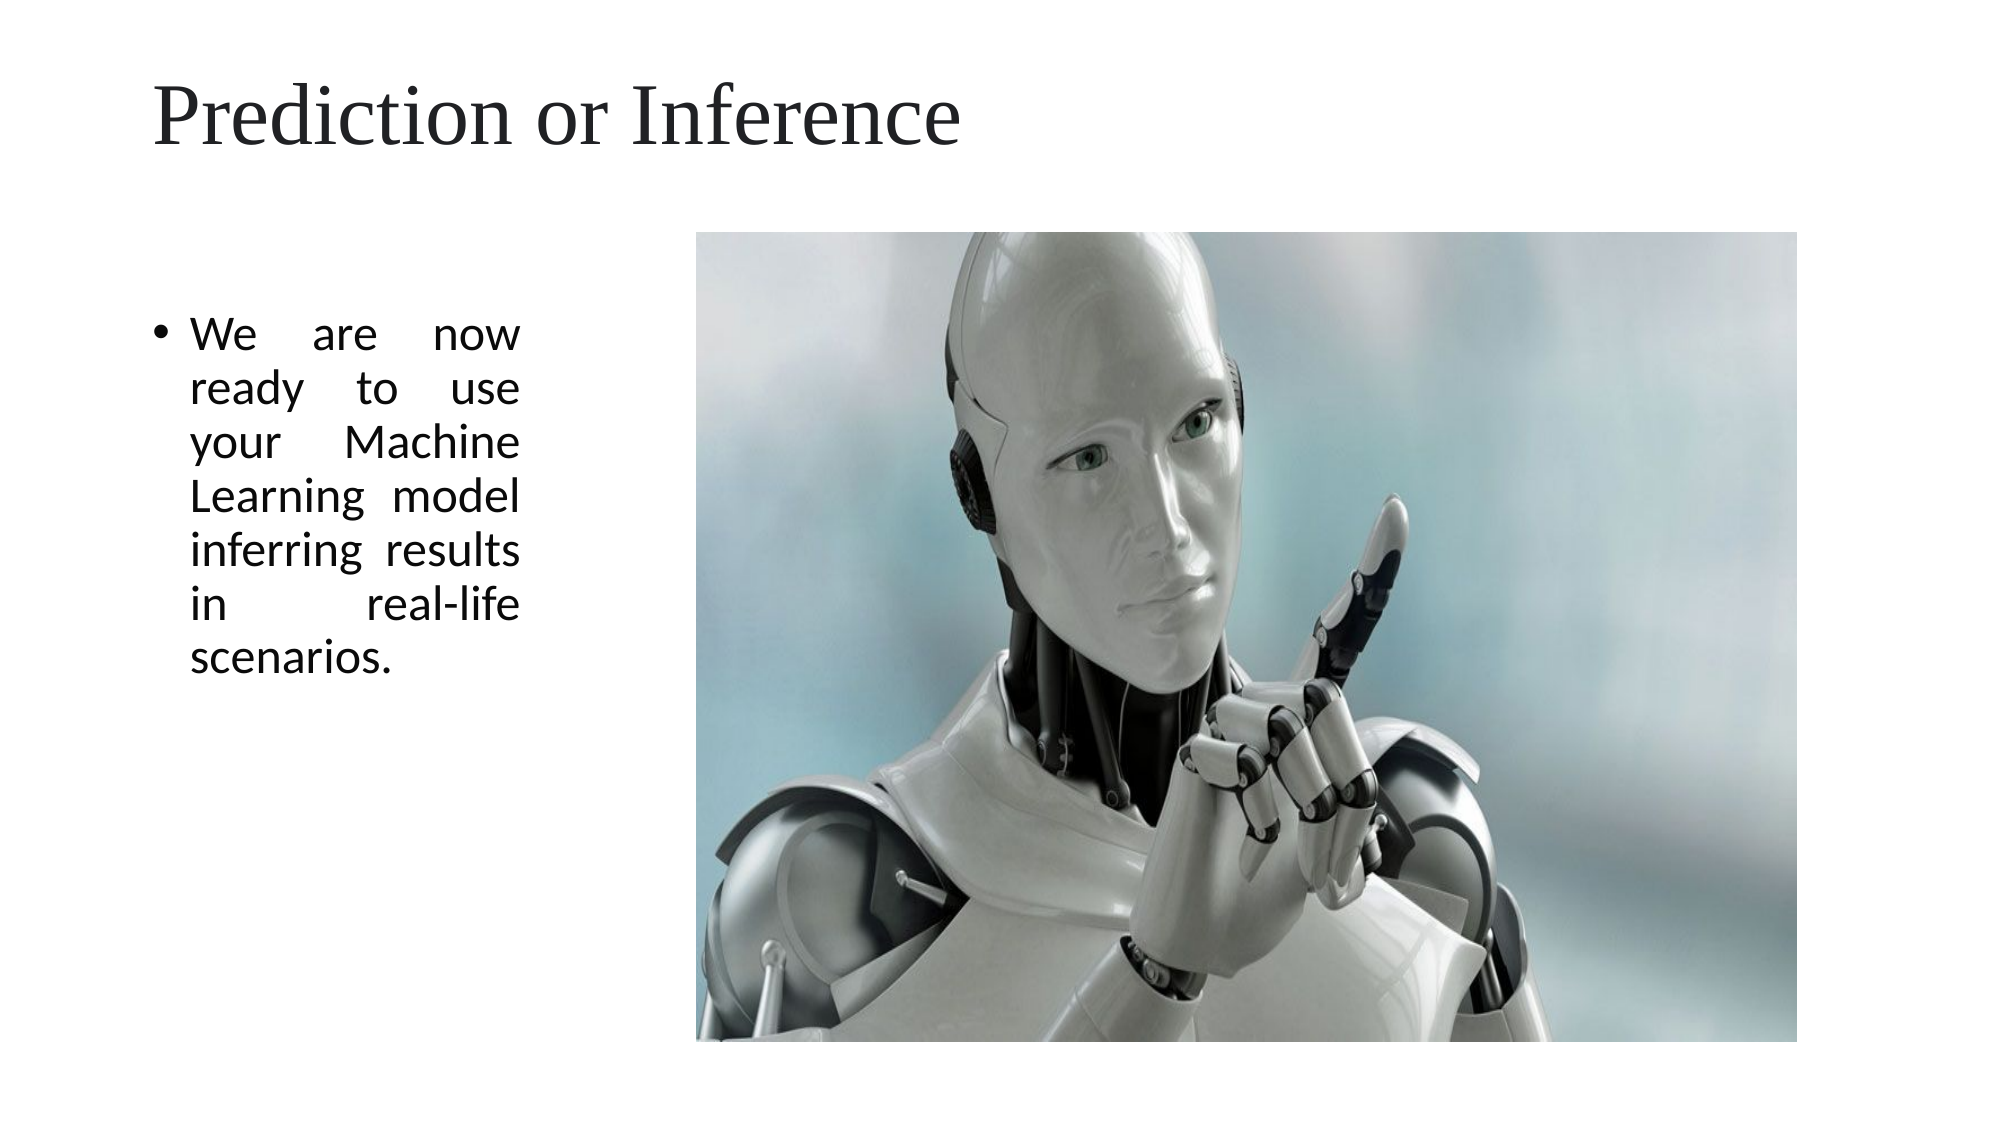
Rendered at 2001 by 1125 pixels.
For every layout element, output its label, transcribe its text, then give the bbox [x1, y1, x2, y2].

picture [696, 232, 1797, 1042]
title Prediction or Inference [137, 59, 1863, 278]
list We are now ready to use your Machine Learning model inferring results in real-life scenarios. [137, 299, 536, 1014]
